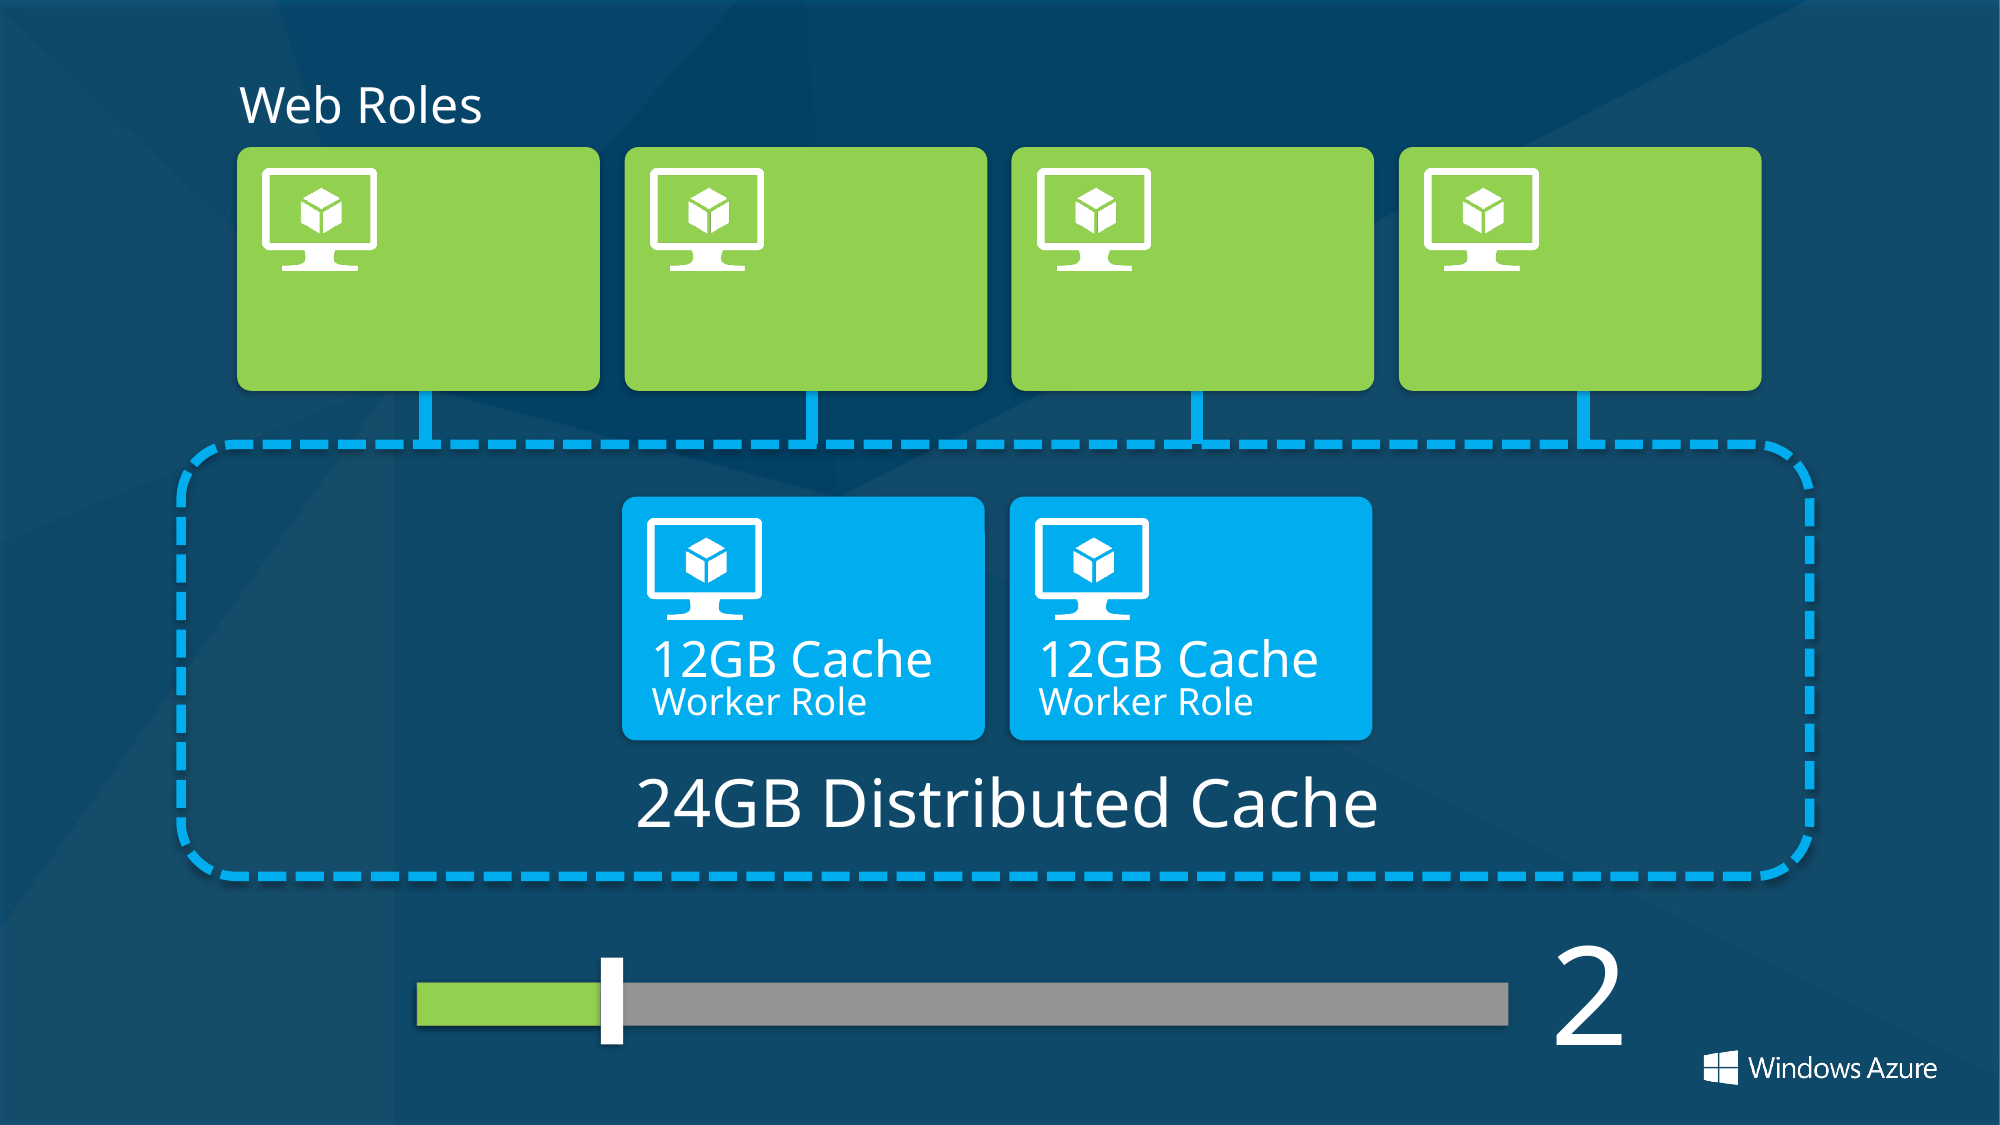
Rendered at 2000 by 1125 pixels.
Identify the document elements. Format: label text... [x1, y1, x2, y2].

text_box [624, 146, 988, 392]
text_box Web Roles [239, 85, 836, 134]
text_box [1011, 146, 1375, 392]
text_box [425, 390, 1584, 445]
text_box [180, 443, 1811, 878]
picture [0, 0, 2000, 1125]
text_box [416, 926, 1672, 1078]
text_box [236, 146, 601, 392]
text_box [1398, 146, 1762, 392]
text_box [1009, 496, 1373, 741]
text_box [621, 496, 986, 741]
text_box 24GB Distributed Cache [569, 776, 1446, 841]
